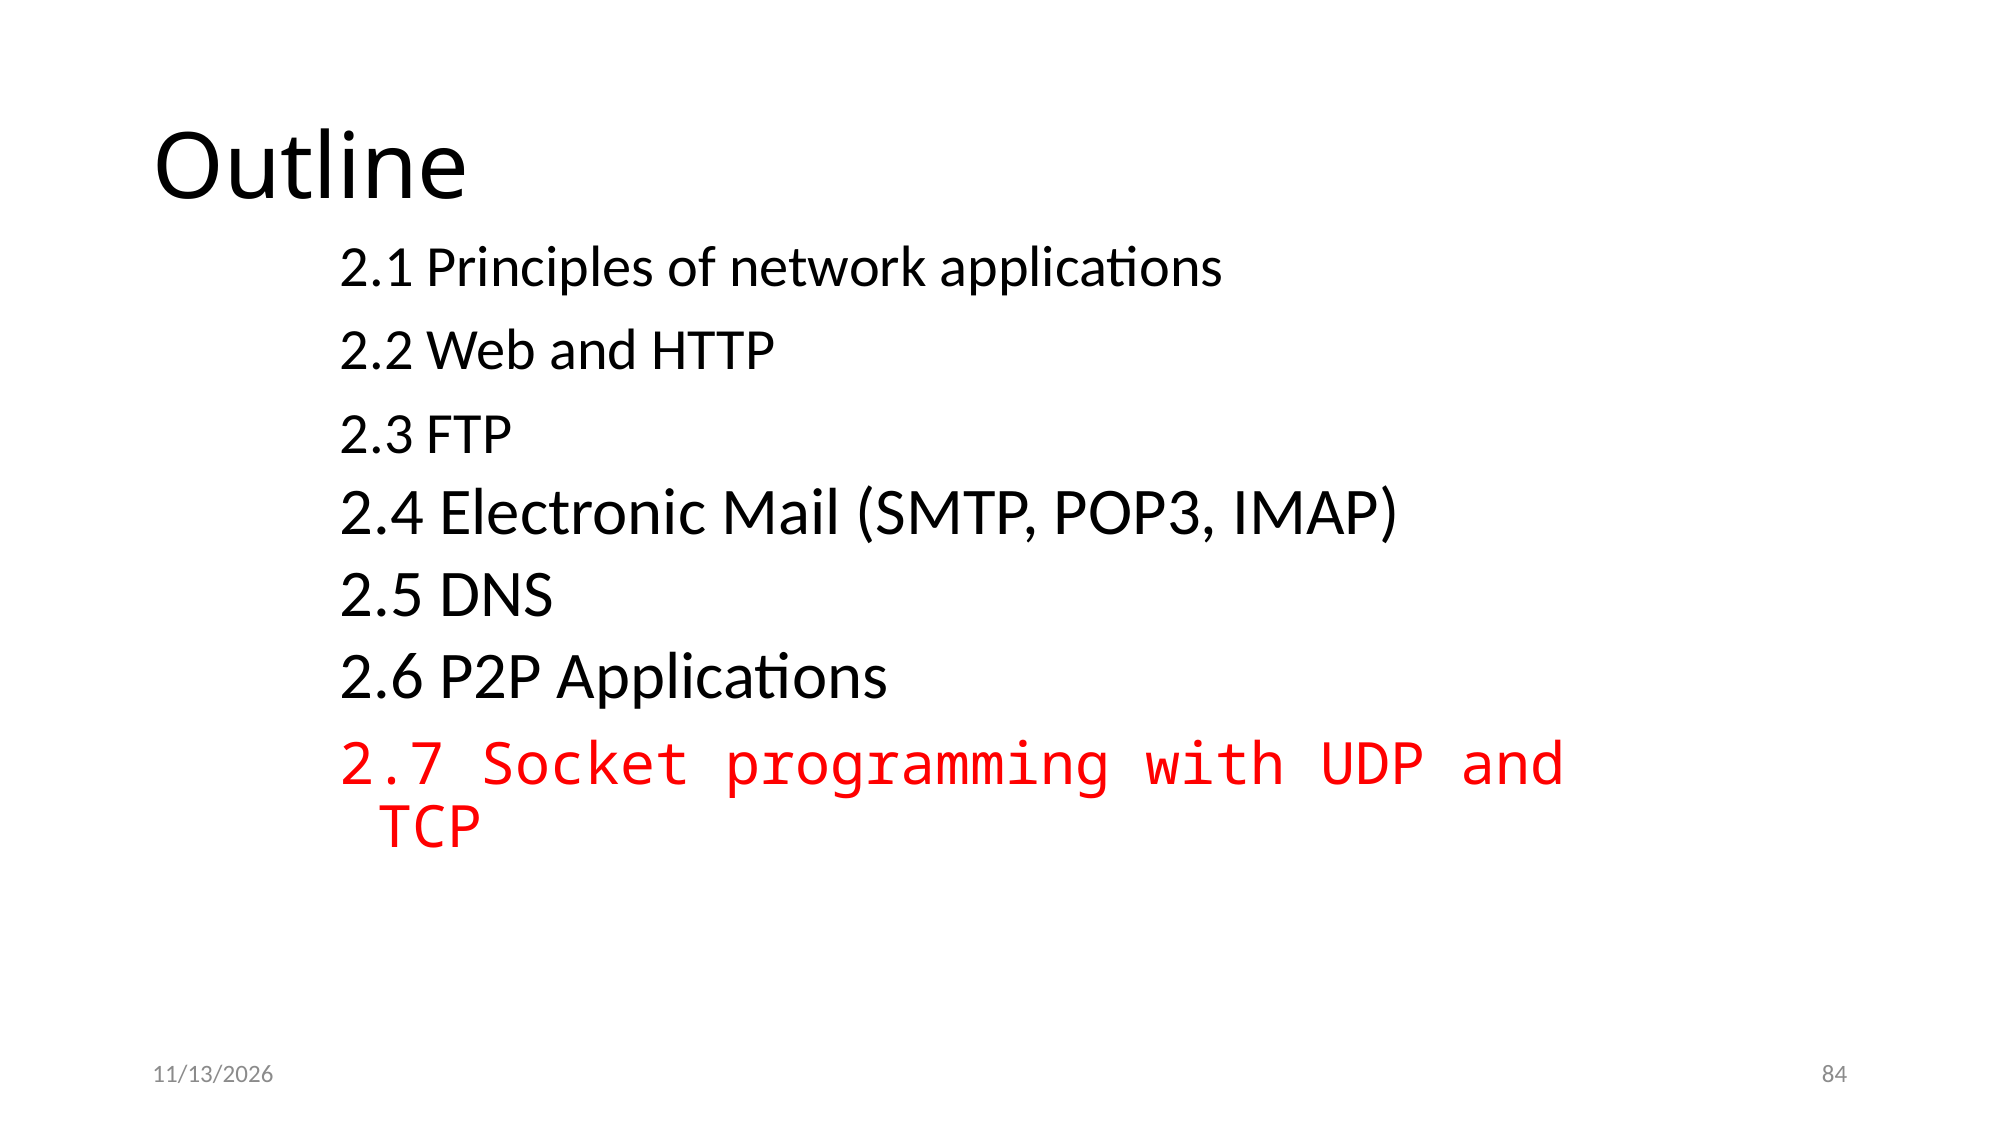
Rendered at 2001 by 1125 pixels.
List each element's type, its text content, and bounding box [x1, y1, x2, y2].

slide_number 84 [1412, 1042, 1863, 1103]
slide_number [137, 1042, 588, 1103]
title Outline [137, 59, 1863, 278]
list 2.1 Principles of network applications 2.2 Web and HTTP 2.3 FTP 2.4 Electronic Mail (SMTP, POP3, IMAP) 2.5 DNS 2.6 P2P Applications 2.7 Socket programming with UDP and TCP [324, 228, 1675, 1005]
